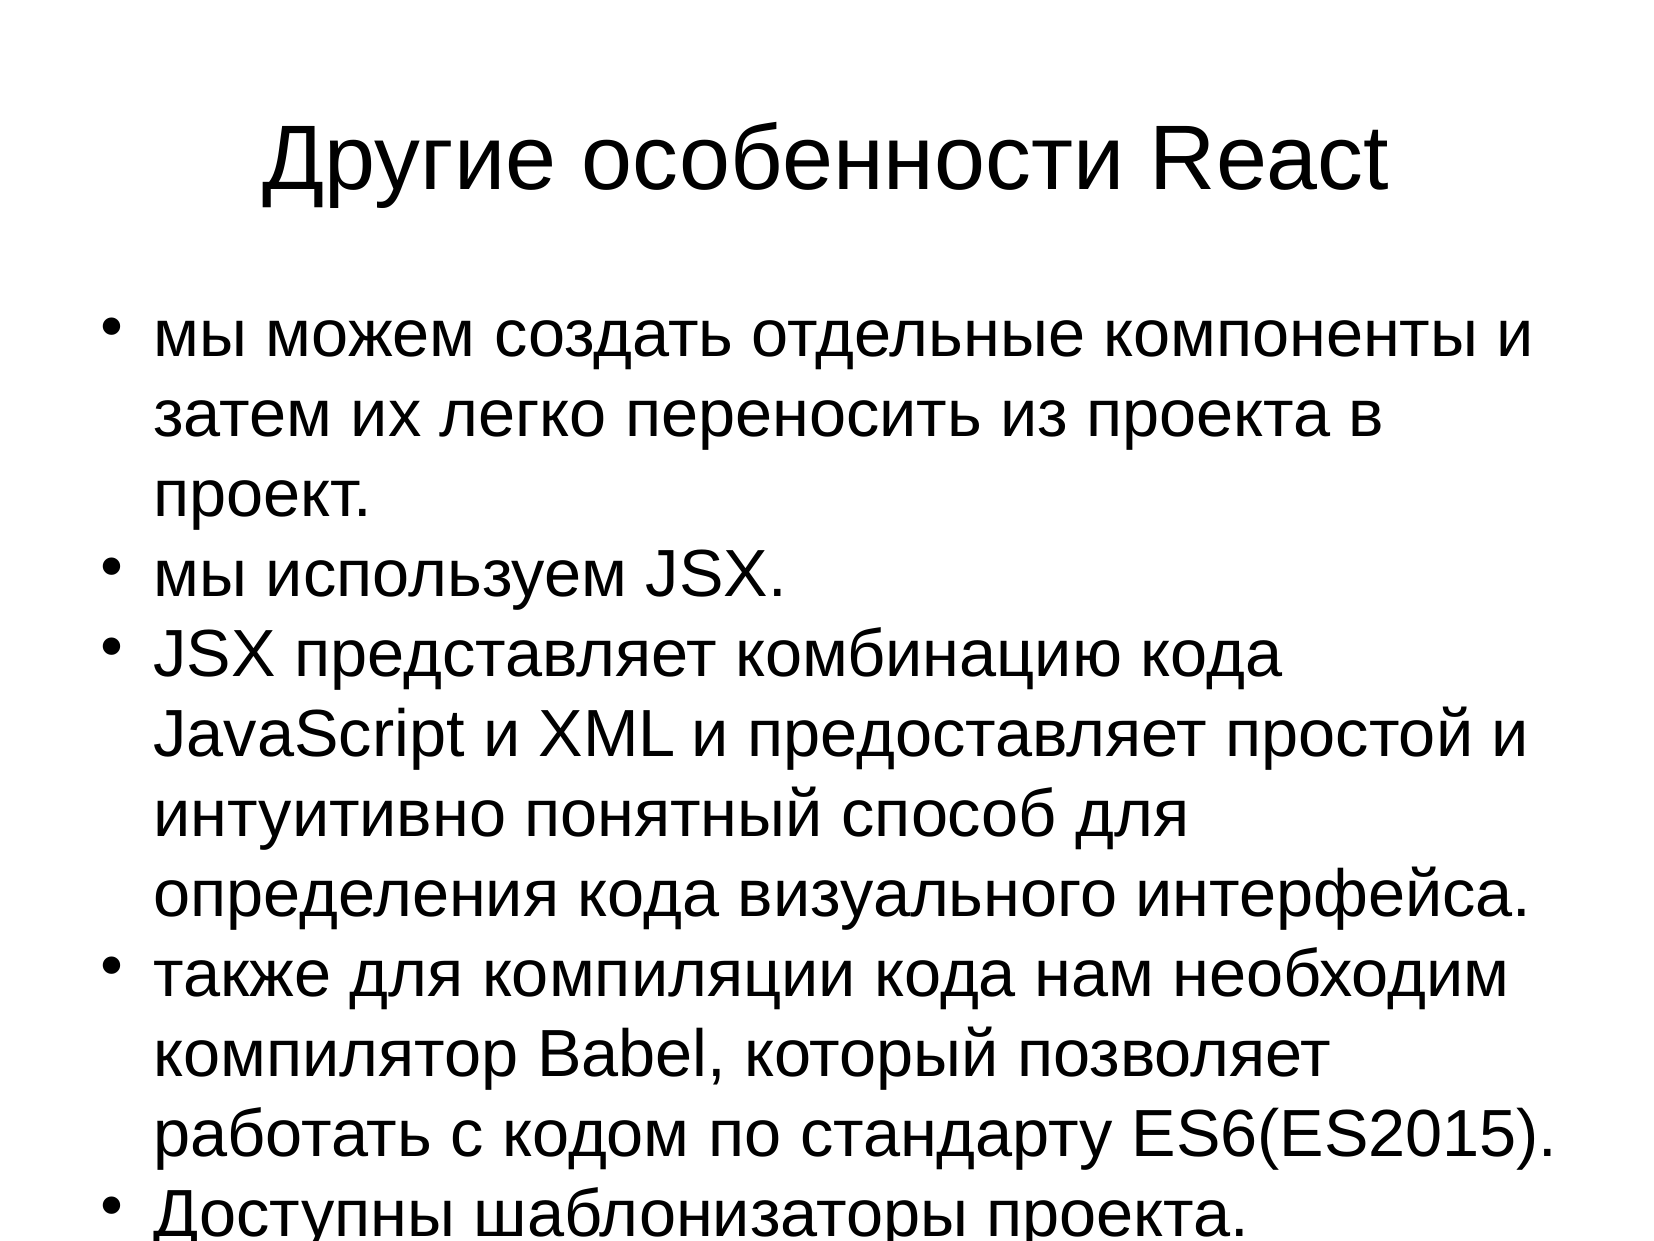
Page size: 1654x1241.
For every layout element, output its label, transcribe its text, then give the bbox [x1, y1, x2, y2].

text_box Другие особенности React [82, 49, 1571, 257]
text_box мы можем создать отдельные компоненты и затем их легко переносить из проекта в проект. мы используем JSX. JSX представляет комбинацию кода JavaScript и XML и предоставляет простой и интуитивно понятный способ для определения кода визуального интерфейса. также для компиляции кода нам необходим компилятор Babel, который позволяет работать с кодом по стандарту ES6(ES2015). Доступны шаблонизаторы проекта. [82, 290, 1571, 1010]
